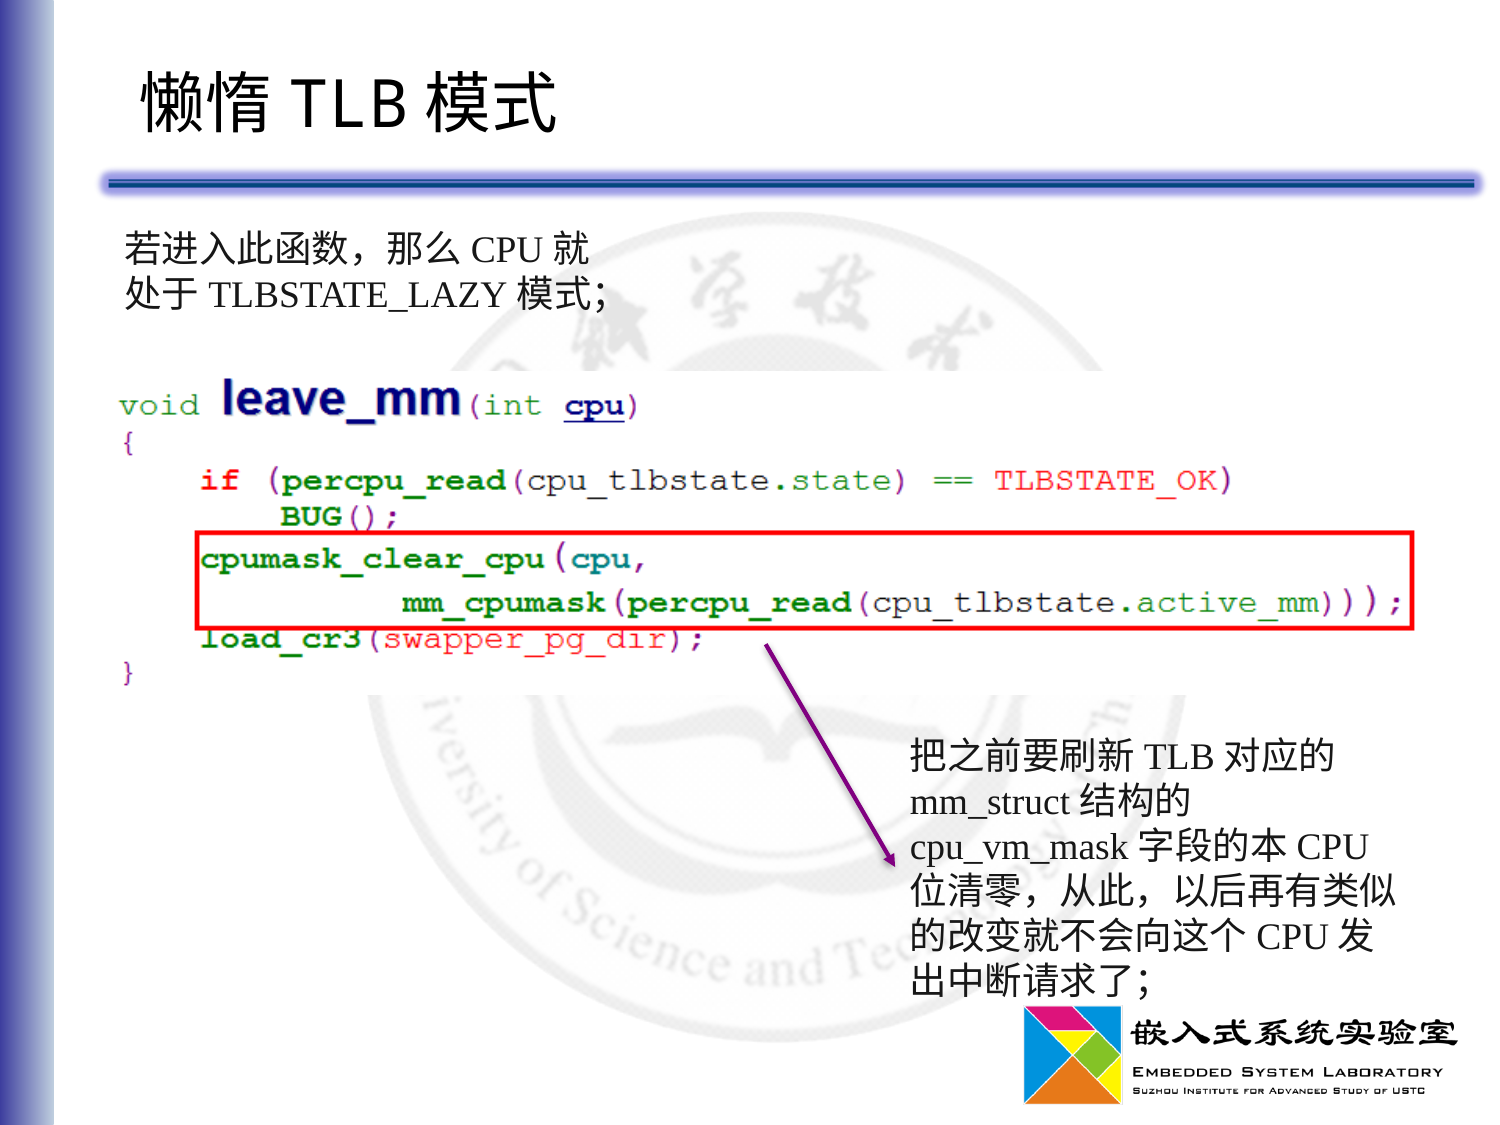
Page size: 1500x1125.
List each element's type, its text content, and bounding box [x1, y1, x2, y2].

text_box 若进入此函数，那么CPU就处于TLBSTATE_LAZY模式； [109, 217, 639, 323]
text_box 把之前要刷新TLB对应的mm_struct结构的cpu_vm_mask字段的本CPU位清零，从此，以后再有类似的改变就不会向这个CPU发出中断请求了； [895, 724, 1424, 1010]
picture [887, 847, 895, 854]
picture [88, 160, 1495, 1105]
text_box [765, 643, 896, 847]
title 懒惰TLB模式 [123, 42, 1459, 150]
